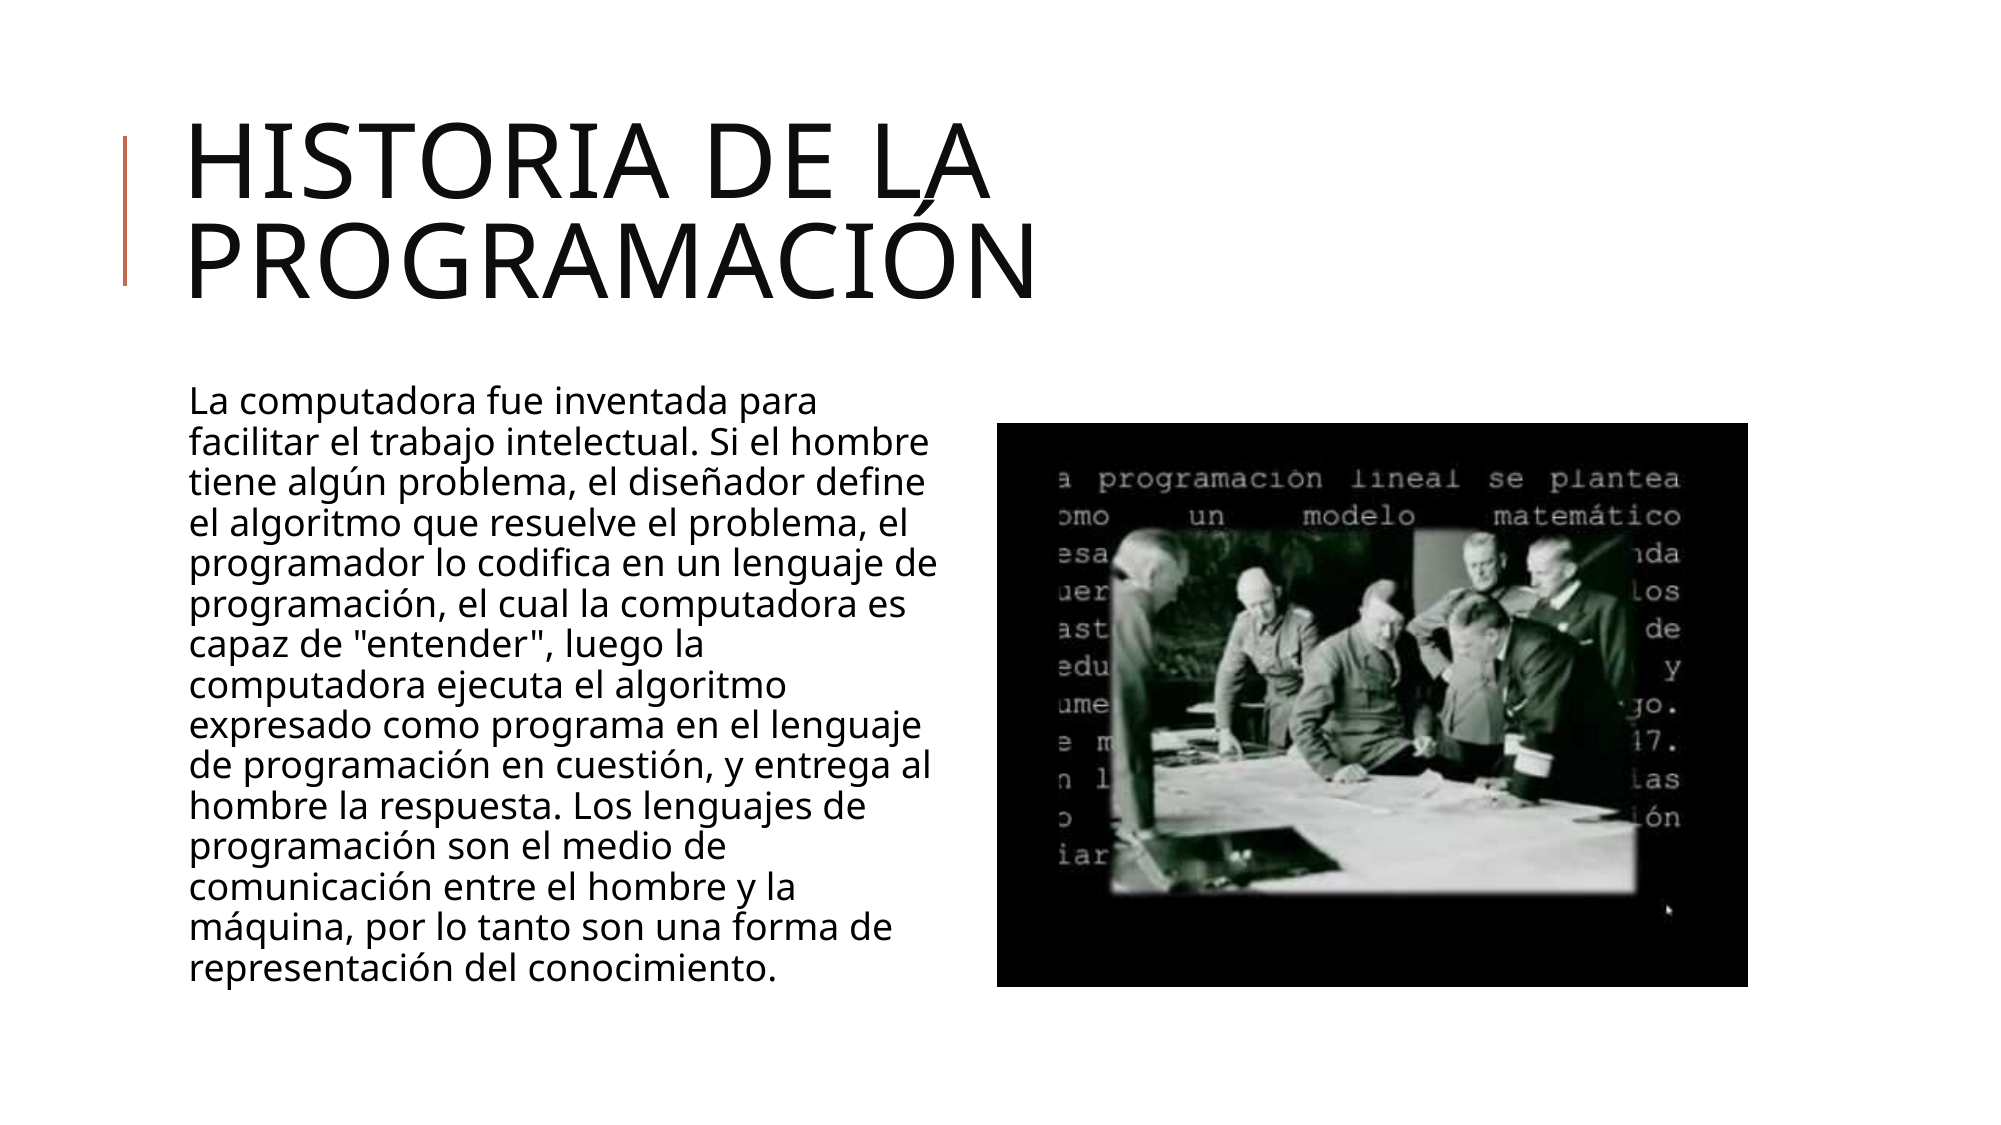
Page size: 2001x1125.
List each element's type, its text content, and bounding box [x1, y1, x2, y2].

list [997, 423, 1748, 987]
list La computadora fue inventada para facilitar el trabajo intelectual. Si el hombre tiene algún problema, el diseñador define el algoritmo que resuelve el problema, el programador lo codifica en un lenguaje de programación, el cual la computadora es capaz de "entender", luego la computadora ejecuta el algoritmo expresado como programa en el lenguaje de programación en cuestión, y entrega al hombre la respuesta. Los lenguajes de programación son el medio de comunicación entre el hombre y la máquina, por lo tanto son una forma de representación del conocimiento. [168, 375, 948, 1035]
title Historia de la programación [168, 96, 1763, 342]
